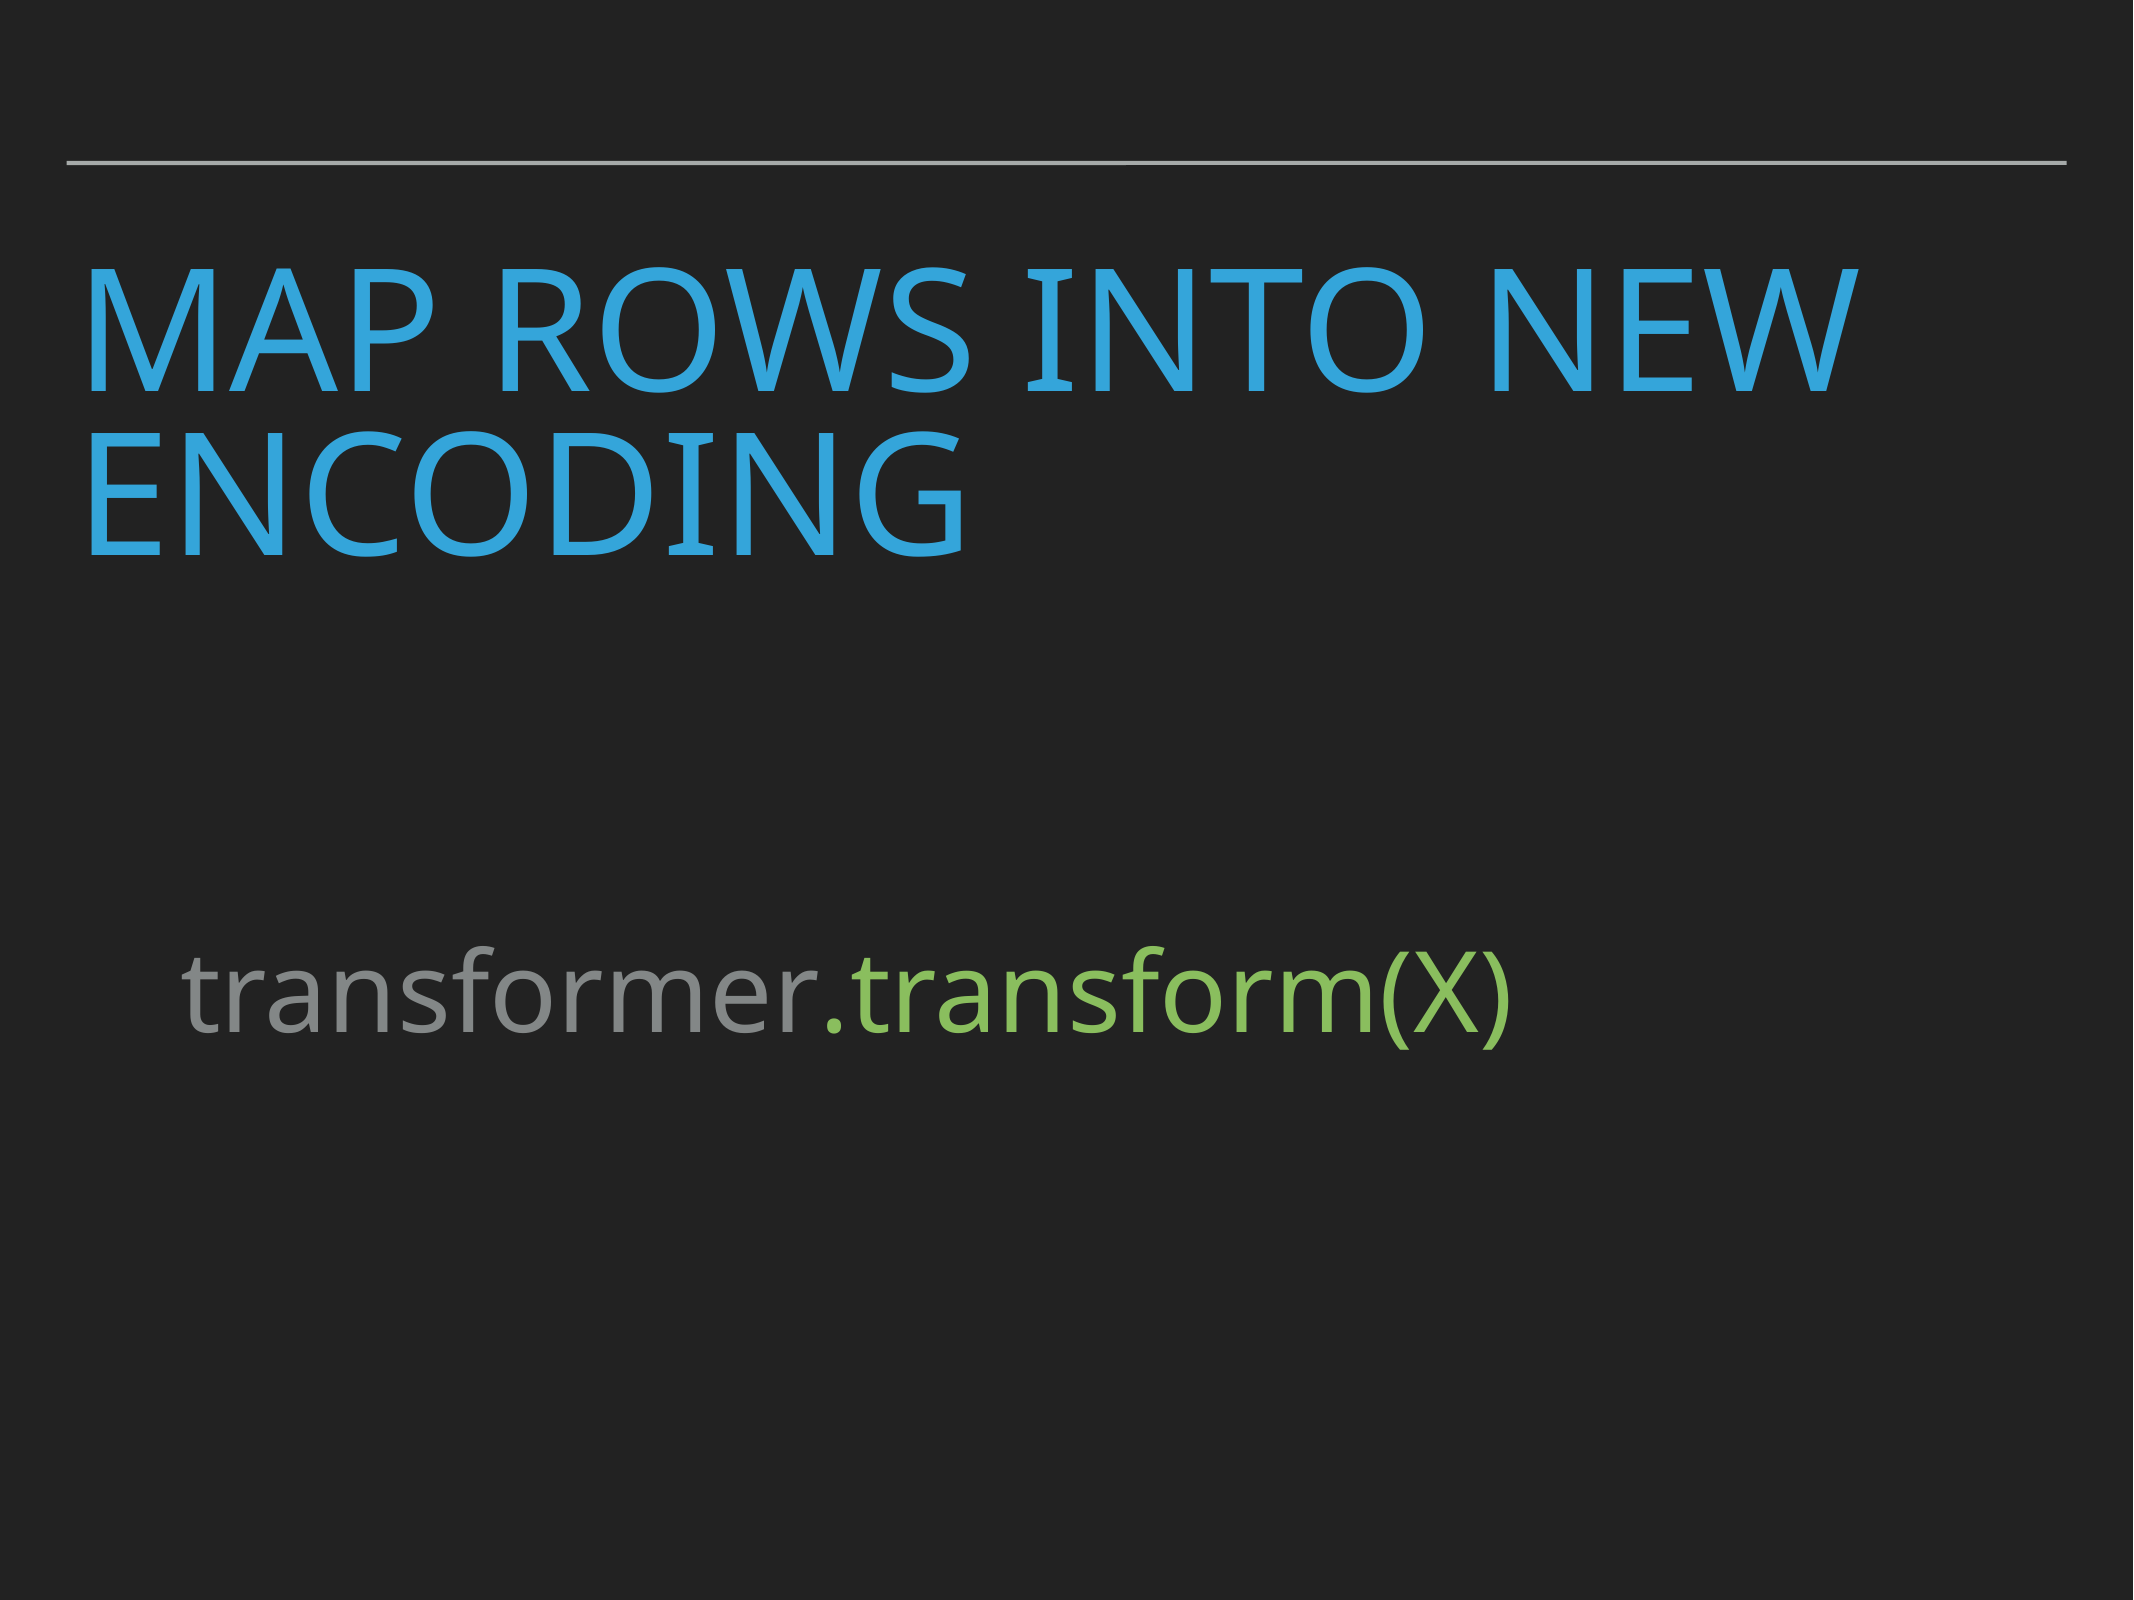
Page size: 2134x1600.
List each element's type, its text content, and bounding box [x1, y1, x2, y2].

title Map rows into new encoding [66, 251, 2068, 445]
text_box transformer.transform(X) [180, 911, 1513, 1064]
